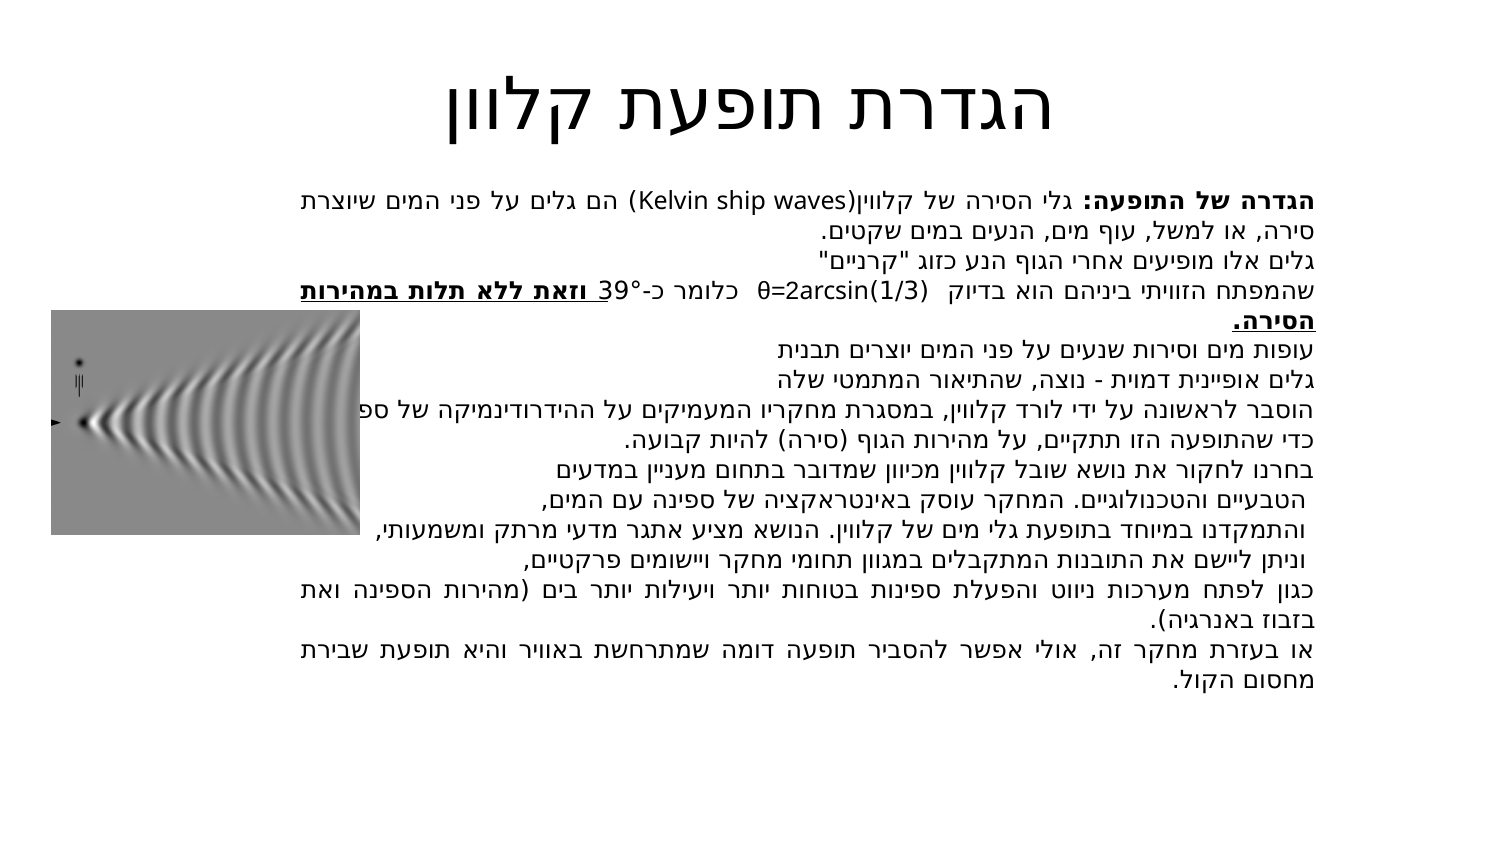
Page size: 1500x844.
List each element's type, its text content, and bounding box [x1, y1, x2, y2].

text_box הגדרת תופעת קלוון [51, 56, 1449, 144]
picture [50, 310, 360, 536]
text_box הגדרה של התופעה: גלי הסירה של קלווין(Kelvin ship waves) הם גלים על פני המים שיוצרת סירה, או למשל, עוף מים, הנעים במים שקטים. גלים אלו מופיעים אחרי הגוף הנע כזוג "קרניים" שהמפתח הזוויתי ביניהם הוא בדיוק (1/3)θ=2arcsin⁡ כלומר כ-39° וזאת ללא תלות במהירות הסירה. עופות מים וסירות שנעים על פני המים יוצרים תבנית גלים אופיינית דמוית - נוצה, שהתיאור המתמטי שלה הוסבר לראשונה על ידי לורד קלווין, במסגרת מחקריו המעמיקים על ההידרודינמיקה של ספינות. כדי שהתופעה הזו תתקיים, על מהירות הגוף (סירה) להיות קבועה. בחרנו לחקור את נושא שובל קלווין מכיוון שמדובר בתחום מעניין במדעים הטבעיים והטכנולוגיים. המחקר עוסק באינטראקציה של ספינה עם המים, והתמקדנו במיוחד בתופעת גלי מים של קלווין. הנושא מציע אתגר מדעי מרתק ומשמעותי, וניתן ליישם את התובנות המתקבלים במגוון תחומי מחקר ויישומים פרקטיים, כגון לפתח מערכות ניווט והפעלת ספינות בטוחות יותר ויעילות יותר בים (מהירות הספינה ואת בזבוז באנרגיה). או בעזרת מחקר זה, אולי אפשר להסביר תופעה דומה שמתרחשת באוויר והיא תופעת שבירת מחסום הקול. [286, 176, 1331, 831]
